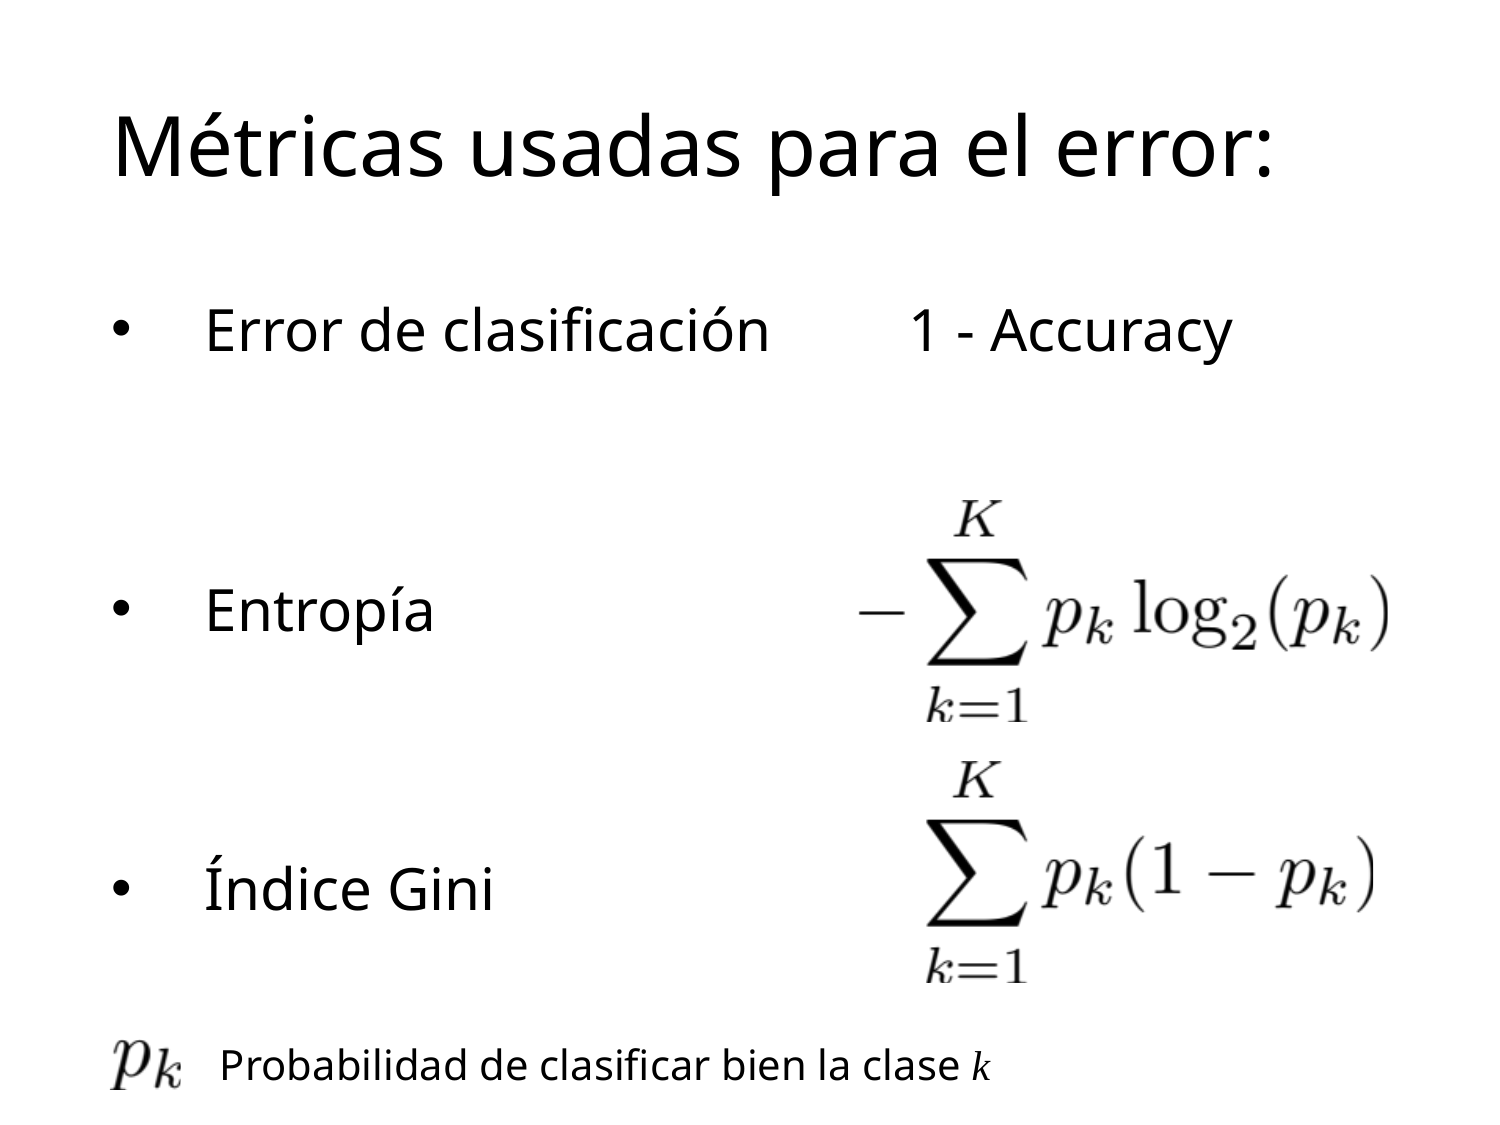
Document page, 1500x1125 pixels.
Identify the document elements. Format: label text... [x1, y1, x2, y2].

text_box Métricas usadas para el error: Error de clasificación 1 - Accuracy Entropía Índice Gini [96, 85, 1292, 930]
picture [925, 761, 1374, 983]
picture [858, 500, 1388, 722]
picture [109, 1039, 181, 1090]
text_box Probabilidad de clasificar bien la clase k [205, 1031, 1005, 1097]
